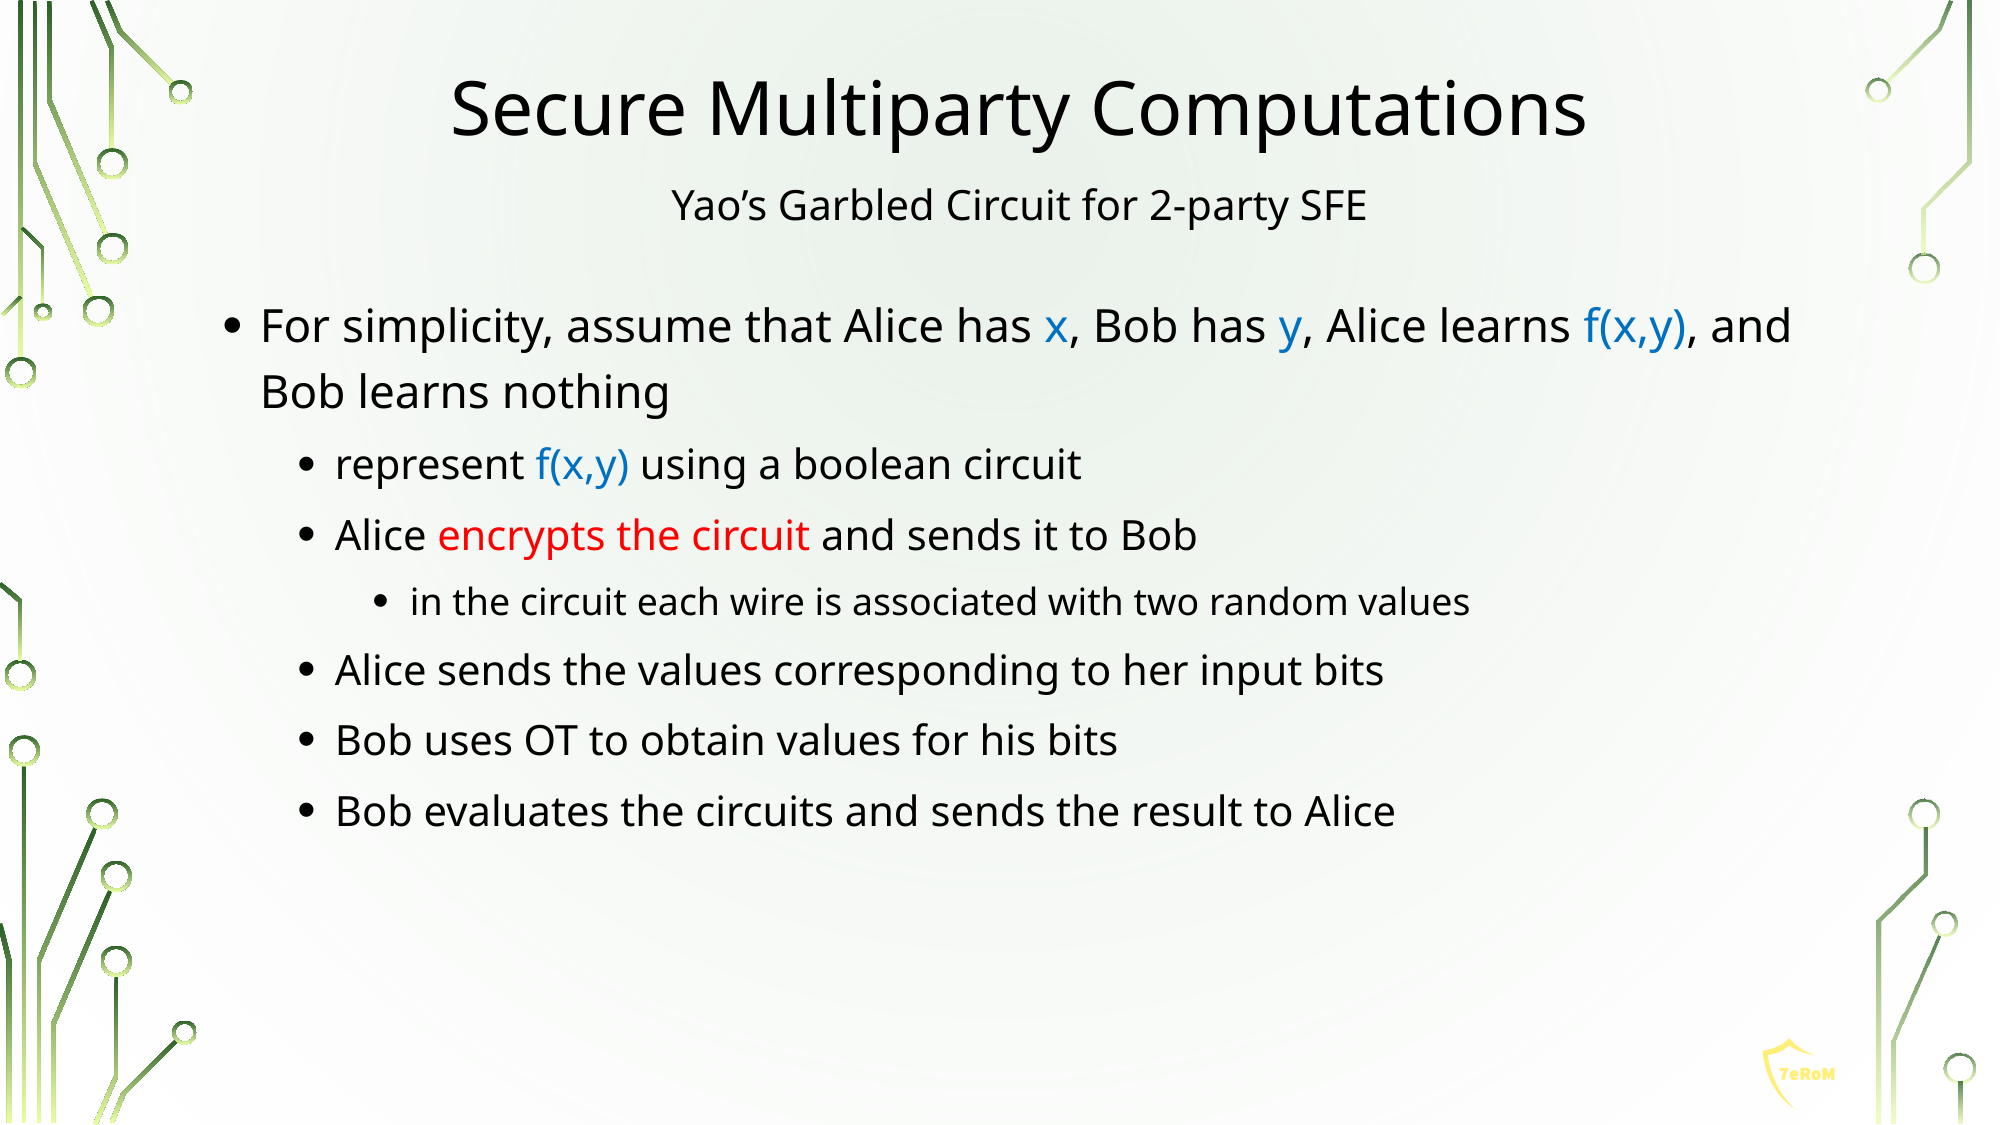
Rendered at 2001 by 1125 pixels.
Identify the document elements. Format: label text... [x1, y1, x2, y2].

list For simplicity, assume that Alice has x, Bob has y, Alice learns f(x,y), and Bob learns nothing represent f(x,y) using a boolean circuit Alice encrypts the circuit and sends it to Bob in the circuit each wire is associated with two random values Alice sends the values corresponding to her input bits Bob uses OT to obtain values for his bits Bob evaluates the circuits and sends the result to Alice [207, 278, 1833, 1085]
picture [1748, 1025, 1849, 1125]
text_box Secure Multiparty Computations [207, 41, 1833, 161]
text_box Yao’s Garbled Circuit for 2-party SFE [207, 161, 1833, 253]
